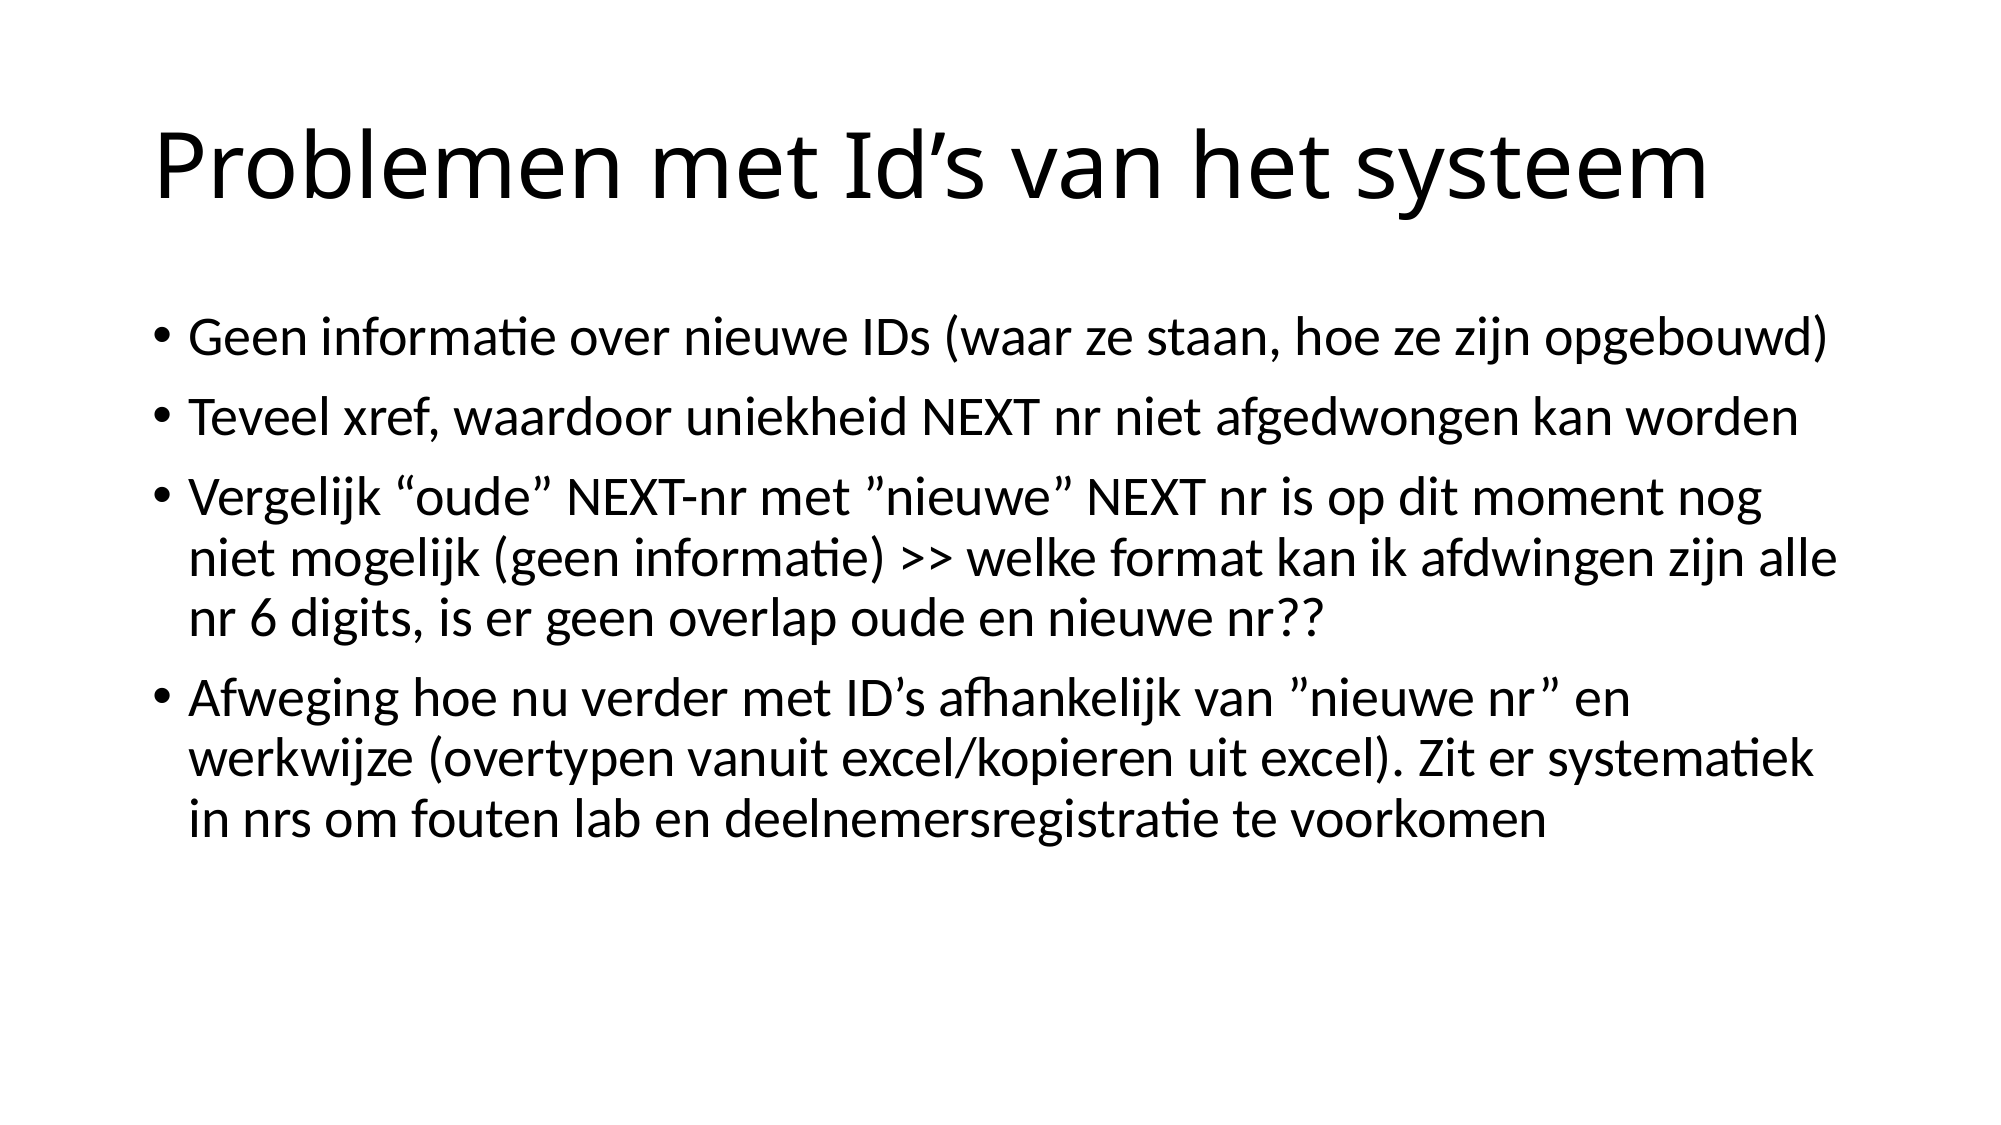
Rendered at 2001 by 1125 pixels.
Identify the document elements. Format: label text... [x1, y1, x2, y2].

list Geen informatie over nieuwe IDs (waar ze staan, hoe ze zijn opgebouwd) Teveel xref, waardoor uniekheid NEXT nr niet afgedwongen kan worden Vergelijk “oude” NEXT-nr met ”nieuwe” NEXT nr is op dit moment nog niet mogelijk (geen informatie) >> welke format kan ik afdwingen zijn alle nr 6 digits, is er geen overlap oude en nieuwe nr?? Afweging hoe nu verder met ID’s afhankelijk van ”nieuwe nr” en werkwijze (overtypen vanuit excel/kopieren uit excel). Zit er systematiek in nrs om fouten lab en deelnemersregistratie te voorkomen [137, 299, 1863, 1014]
title Problemen met Id’s van het systeem [137, 59, 1863, 278]
